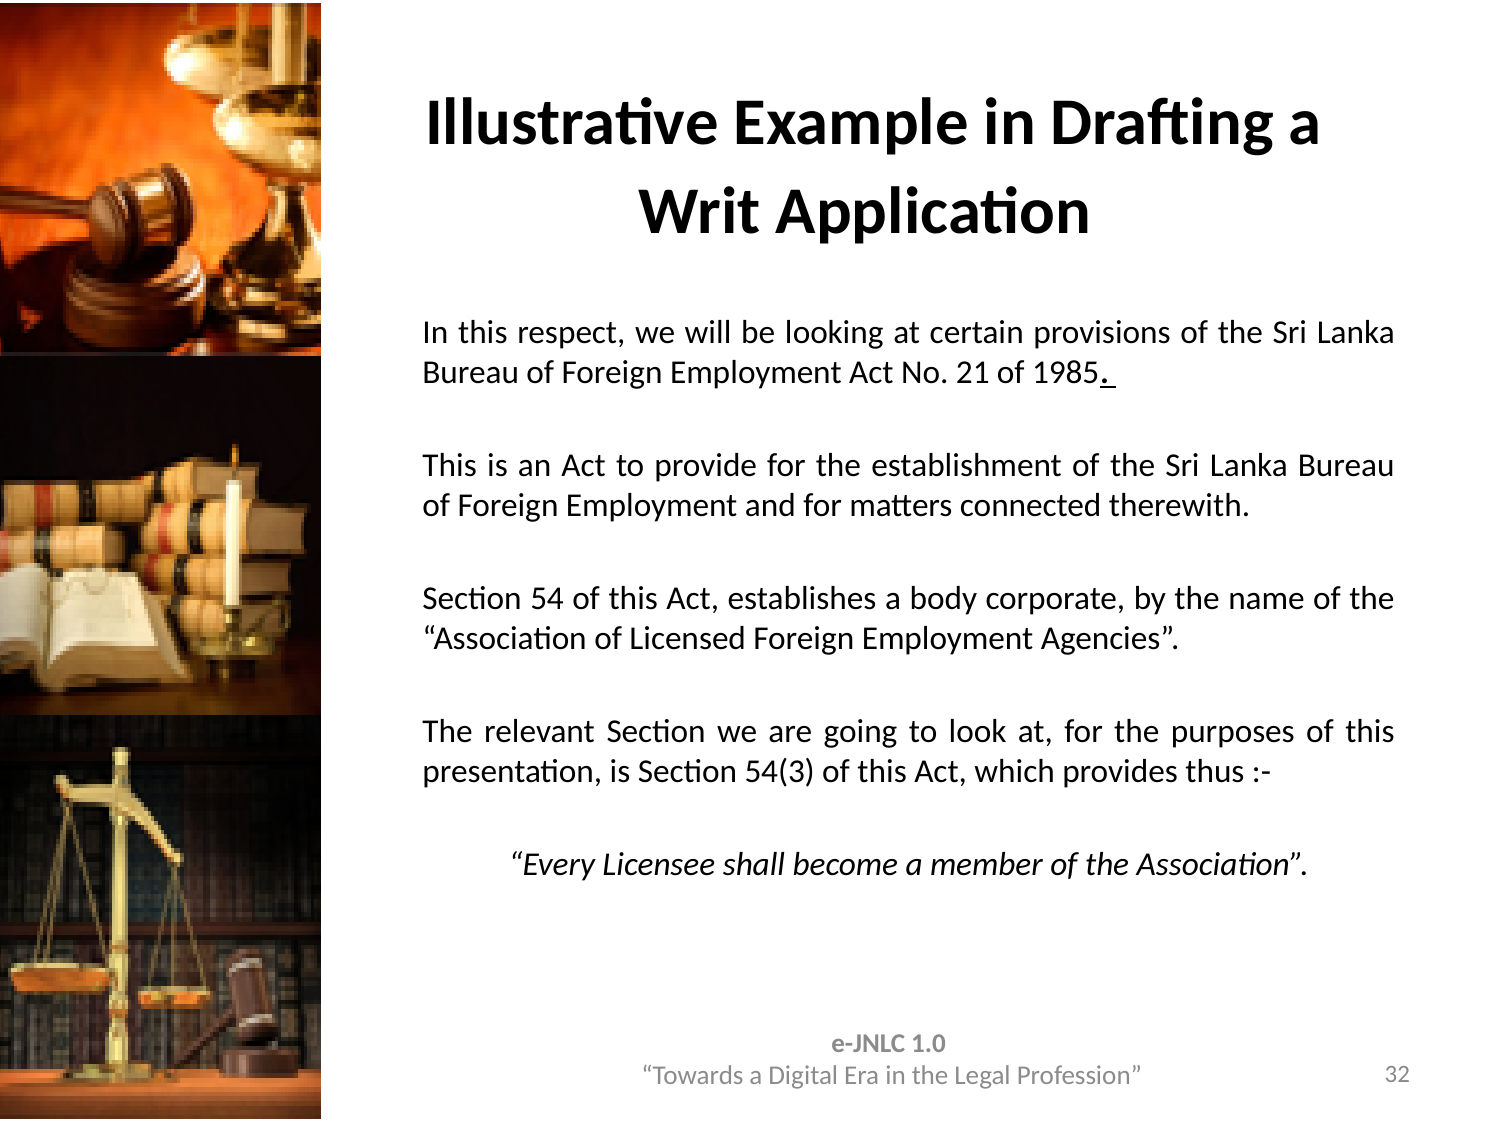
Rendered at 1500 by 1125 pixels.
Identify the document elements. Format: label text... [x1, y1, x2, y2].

slide_number 32 [1074, 1042, 1425, 1103]
title Illustrative Example in Drafting a Writ Application [395, 42, 1353, 284]
footer e-JNLC 1.0 “Towards a Digital Era in the Legal Profession” [407, 1042, 1074, 1103]
subtitle In this respect, we will be looking at certain provisions of the Sri Lanka Bureau of Foreign Employment Act No. 21 of 1985. This is an Act to provide for the establishment of the Sri Lanka Bureau of Foreign Employment and for matters connected therewith. Section 54 of this Act, establishes a body corporate, by the name of the “Association of Licensed Foreign Employment Agencies”. The relevant Section we are going to look at, for the purposes of this presentation, is Section 54(3) of this Act, which provides thus :- “Every Licensee shall become a member of the Association”. [407, 302, 1412, 1012]
picture [0, 3, 321, 1125]
